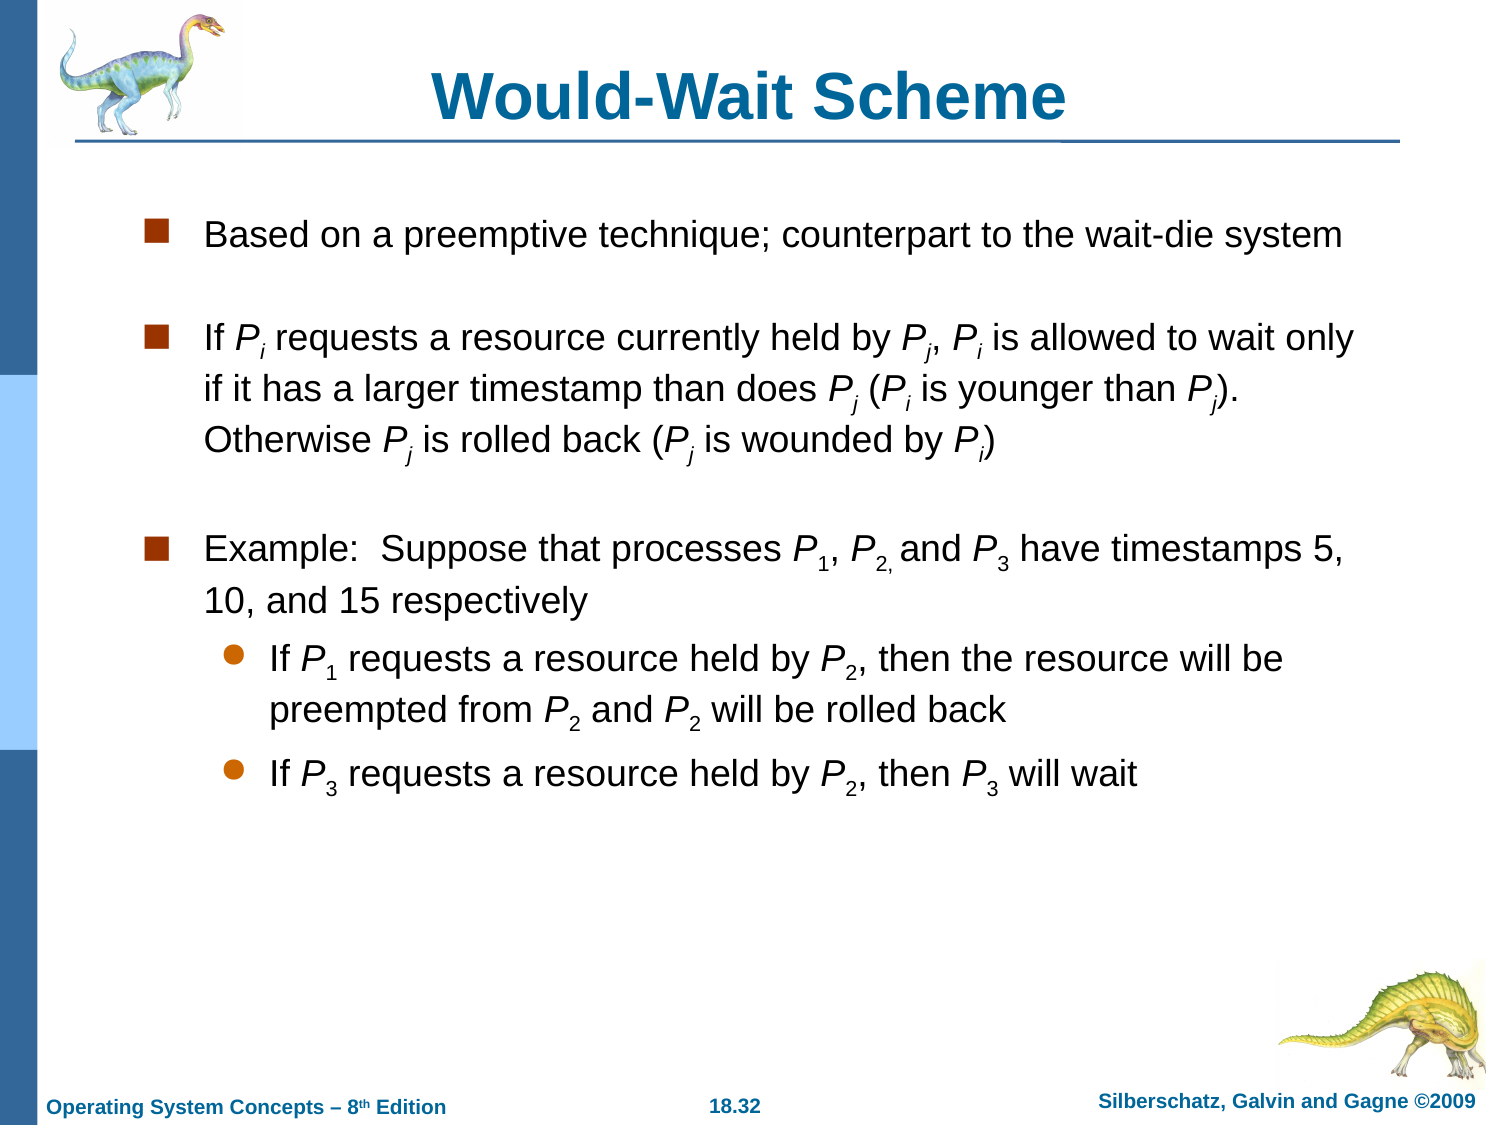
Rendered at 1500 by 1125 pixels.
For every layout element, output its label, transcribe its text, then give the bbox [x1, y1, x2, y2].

list Based on a preemptive technique; counterpart to the wait-die system If Pi requests a resource currently held by Pj, Pi is allowed to wait only if it has a larger timestamp than does Pj (Pi is younger than Pj). Otherwise Pj is rolled back (Pj is wounded by Pi) Example: Suppose that processes P1, P2, and P3 have timestamps 5, 10, and 15 respectively If P1 requests a resource held by P2, then the resource will be preempted from P2 and P2 will be rolled back If P3 requests a resource held by P2, then P3 will wait [132, 202, 1389, 946]
picture [1275, 959, 1486, 1090]
picture [46, 0, 243, 149]
title Would-Wait Scheme [74, 45, 1426, 141]
